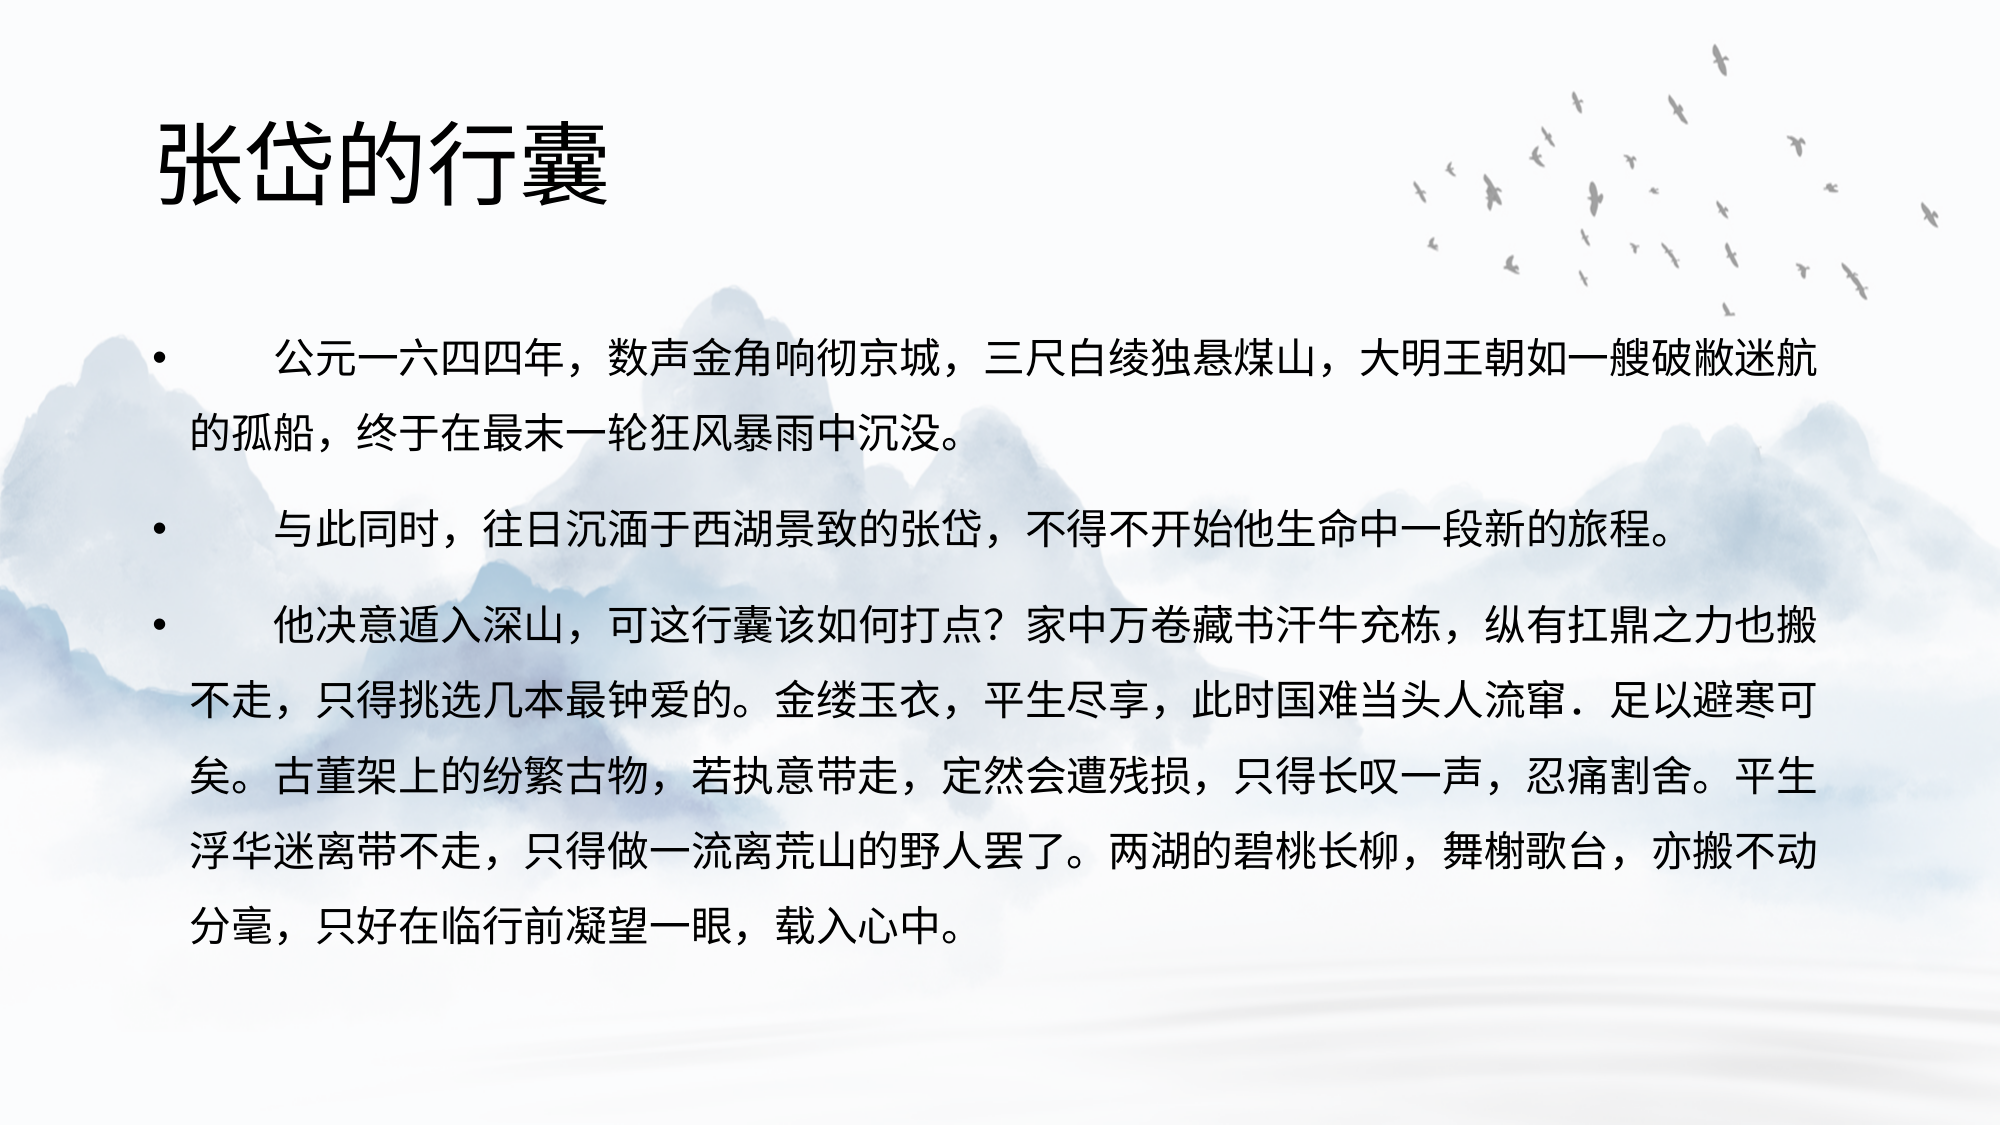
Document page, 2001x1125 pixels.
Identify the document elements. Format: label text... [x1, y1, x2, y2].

list 公元一六四四年，数声金角响彻京城，三尺白绫独悬煤山，大明王朝如一艘破敝迷航的孤船，终于在最末一轮狂风暴雨中沉没。 与此同时，往日沉湎于西湖景致的张岱，不得不开始他生命中一段新的旅程。 他决意遁入深山，可这行囊该如何打点？家中万卷藏书汗牛充栋，纵有扛鼎之力也搬不走，只得挑选几本最钟爱的。金缕玉衣，平生尽享，此时国难当头人流窜．足以避寒可矣。古董架上的纷繁古物，若执意带走，定然会遭残损，只得长叹一声，忍痛割舍。平生浮华迷离带不走，只得做一流离荒山的野人罢了。两湖的碧桃长柳，舞榭歌台，亦搬不动分毫，只好在临行前凝望一眼，载入心中。 [137, 299, 1863, 1014]
title 张岱的行囊 [137, 59, 1863, 278]
